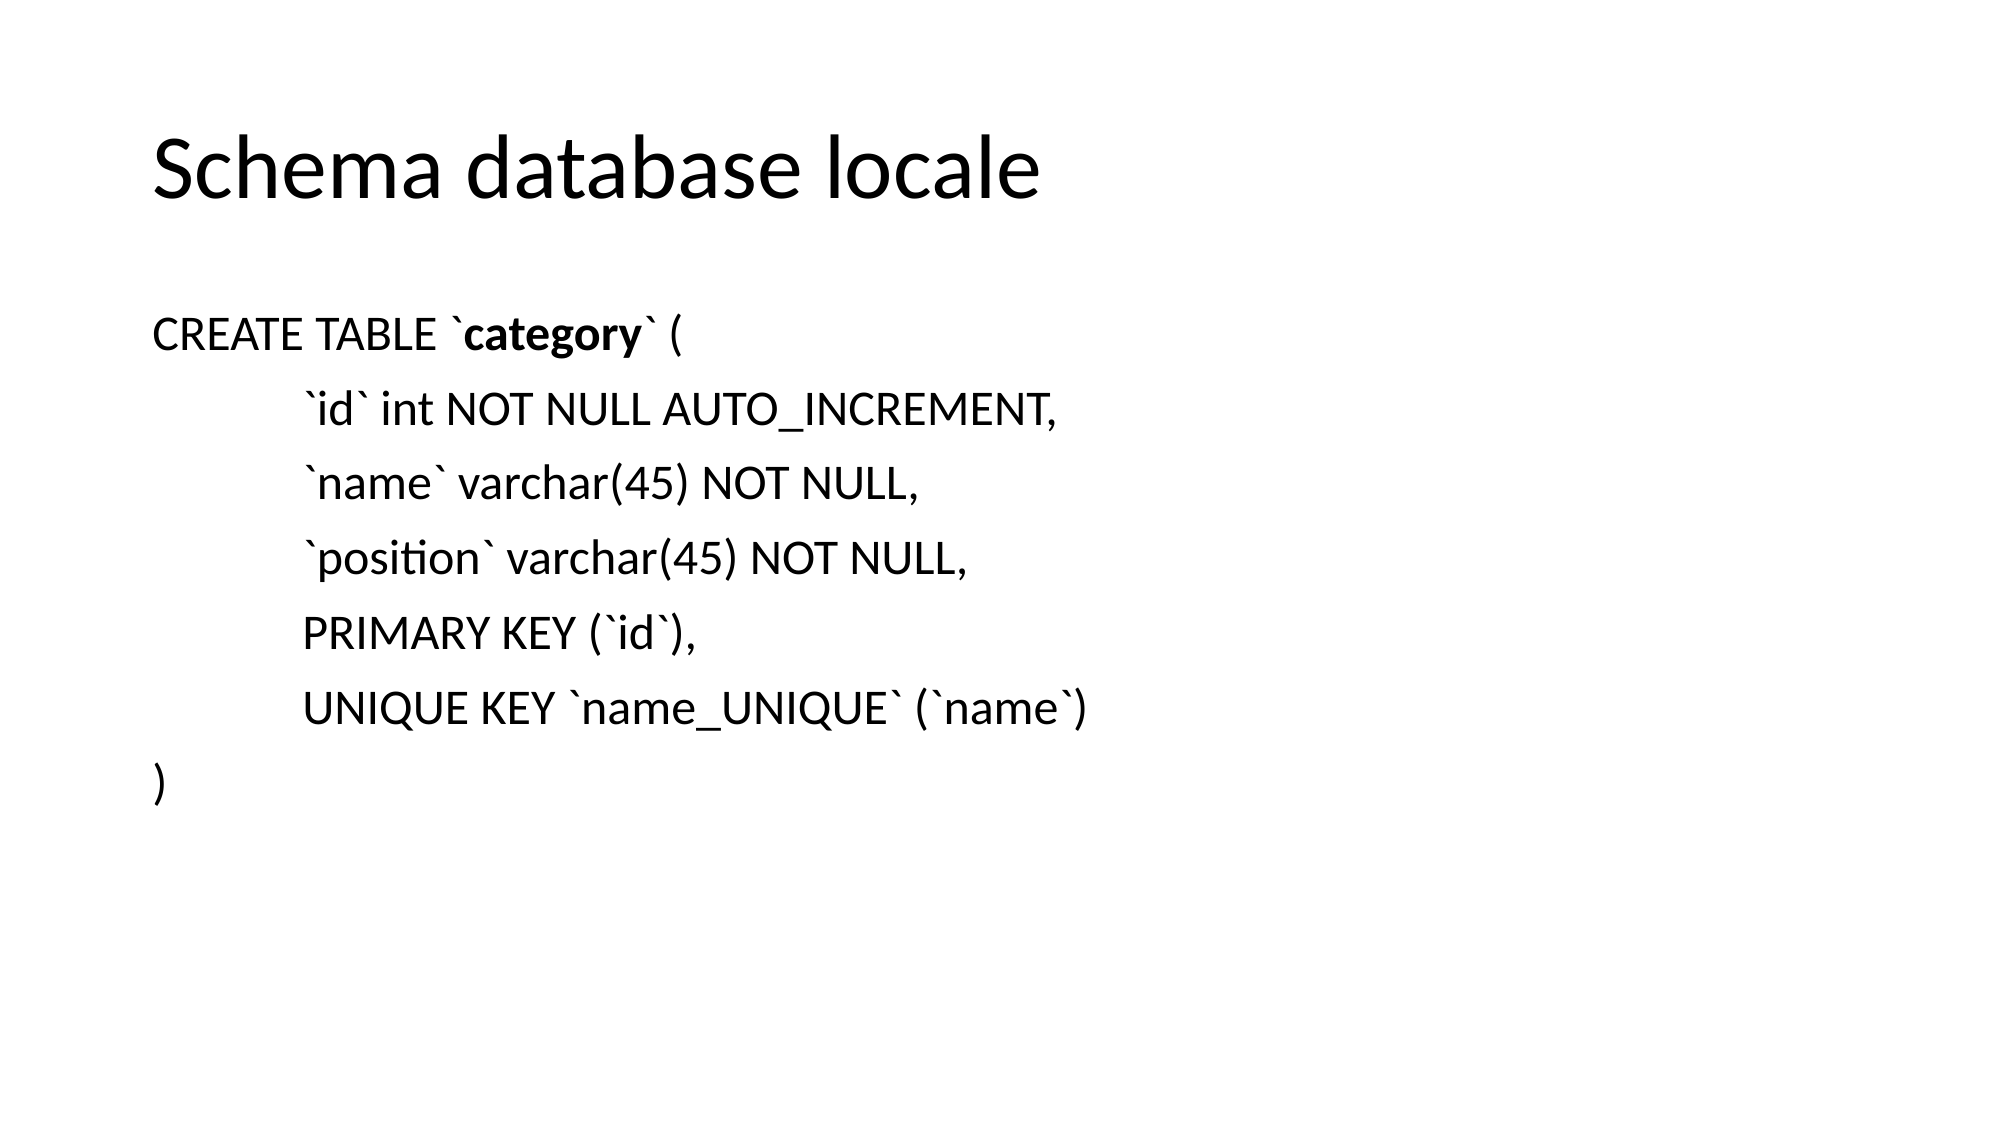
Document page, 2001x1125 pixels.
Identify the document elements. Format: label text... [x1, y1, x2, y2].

title Schema database locale [137, 59, 1863, 278]
list CREATE TABLE `category` ( `id` int NOT NULL AUTO_INCREMENT, `name` varchar(45) NOT NULL, `position` varchar(45) NOT NULL, PRIMARY KEY (`id`), UNIQUE KEY `name_UNIQUE` (`name`) ) [137, 299, 1863, 1014]
